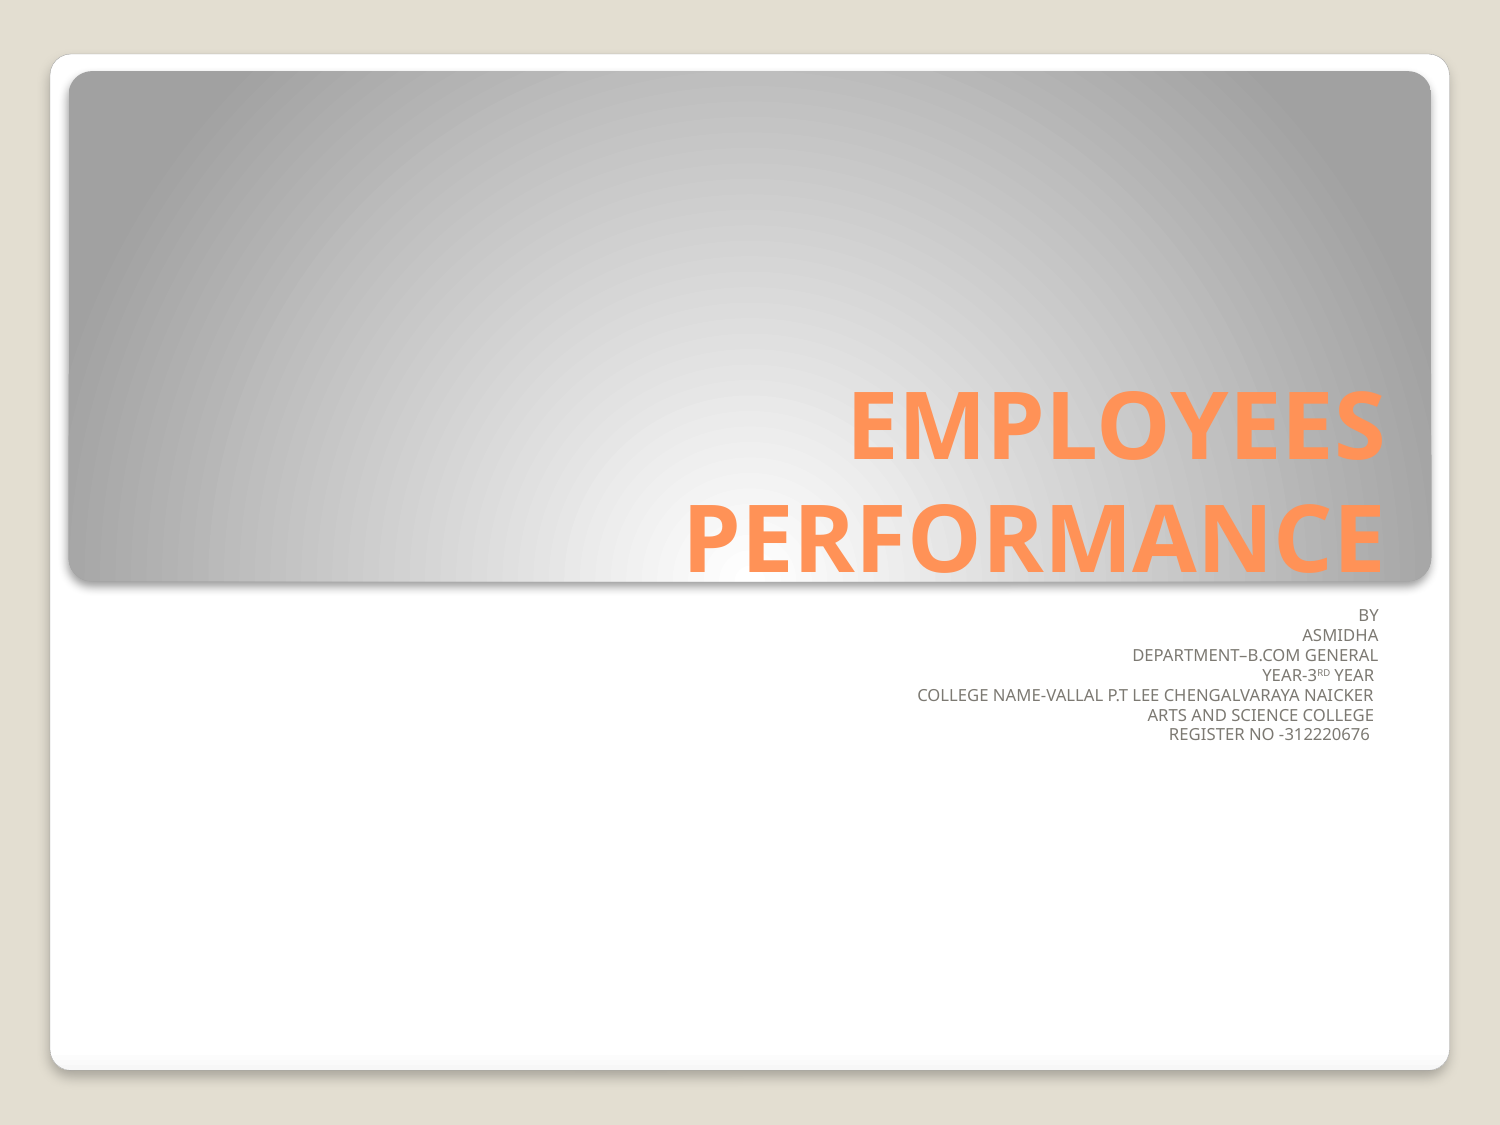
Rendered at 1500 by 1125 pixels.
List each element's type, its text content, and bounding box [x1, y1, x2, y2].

subtitle BY ASMIDHA DEPARTMENT–B.COM GENERAL YEAR-3RD YEAR COLLEGE NAME-VALLAL P.T LEE CHENGALVARAYA NAICKER ARTS AND SCIENCE COLLEGE REGISTER NO -312220676 [118, 604, 1394, 755]
title EMPLOYEES PERFORMANCE [118, 298, 1394, 599]
